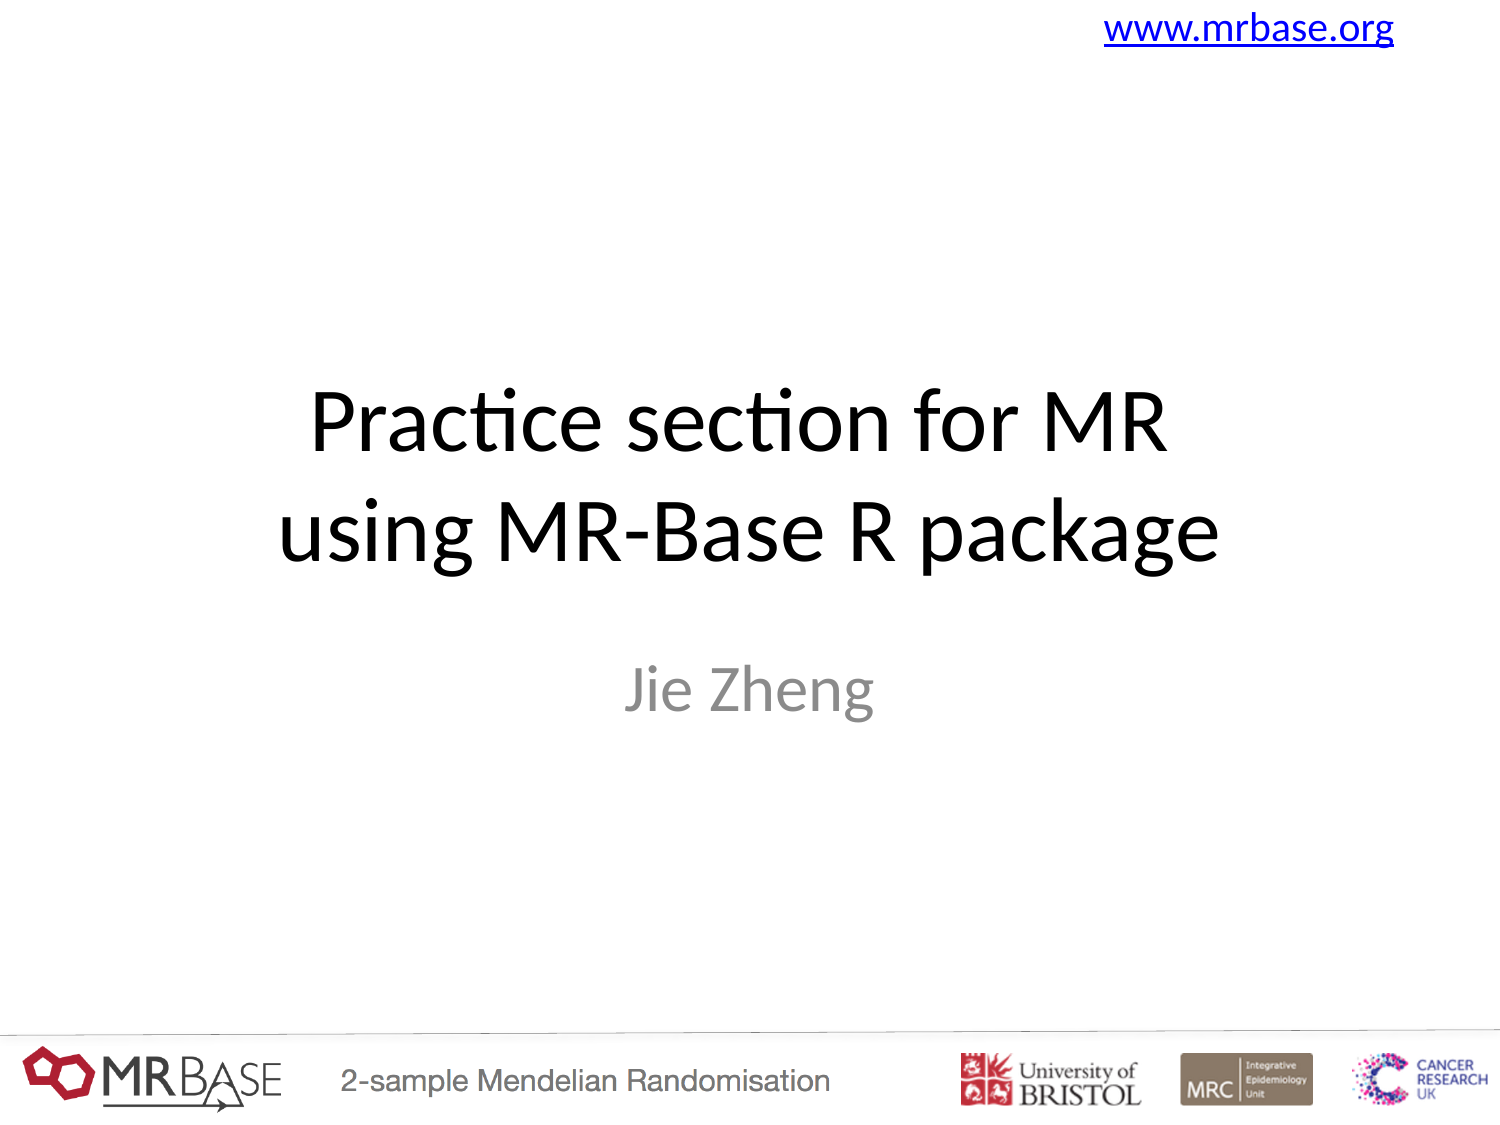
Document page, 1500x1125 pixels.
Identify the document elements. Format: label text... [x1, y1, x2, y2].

subtitle Jie Zheng [225, 637, 1275, 925]
picture [0, 1024, 1500, 1035]
title Practice section for MR using MR-Base R package [112, 349, 1388, 591]
picture [0, 1031, 1500, 1125]
